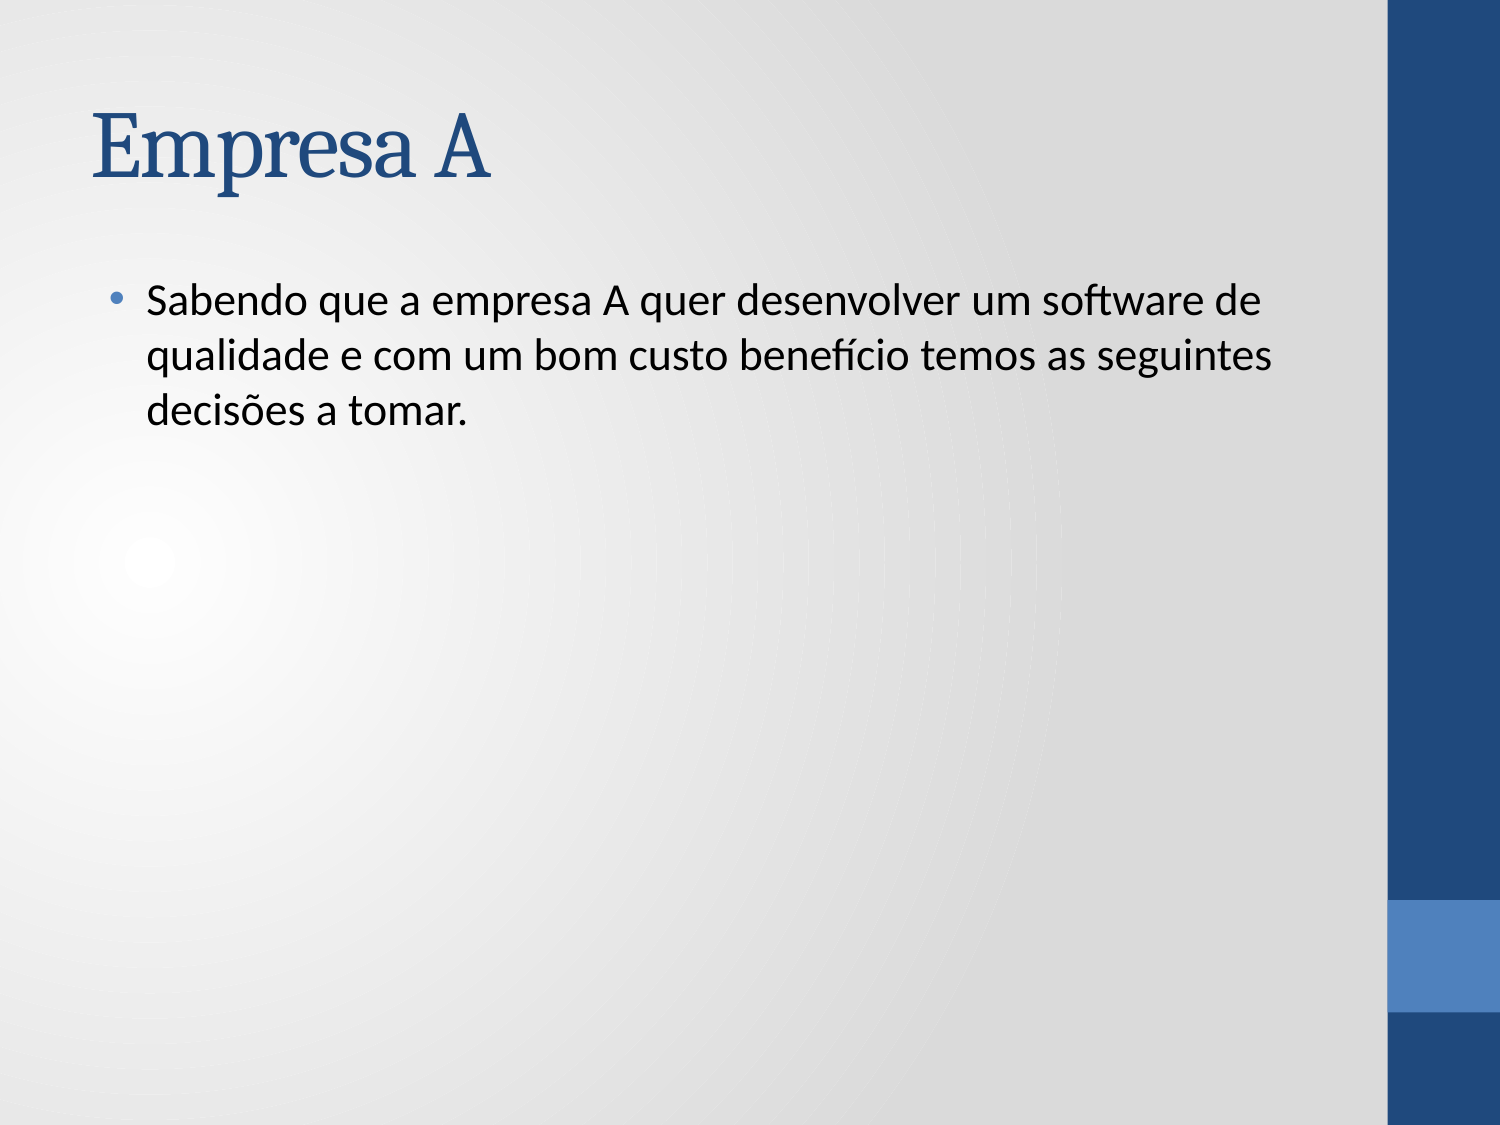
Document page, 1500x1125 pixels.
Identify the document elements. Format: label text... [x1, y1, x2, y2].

list Sabendo que a empresa A quer desenvolver um software de qualidade e com um bom custo benefício temos as seguintes decisões a tomar. [75, 262, 1325, 1050]
title Empresa A [75, 45, 1325, 233]
